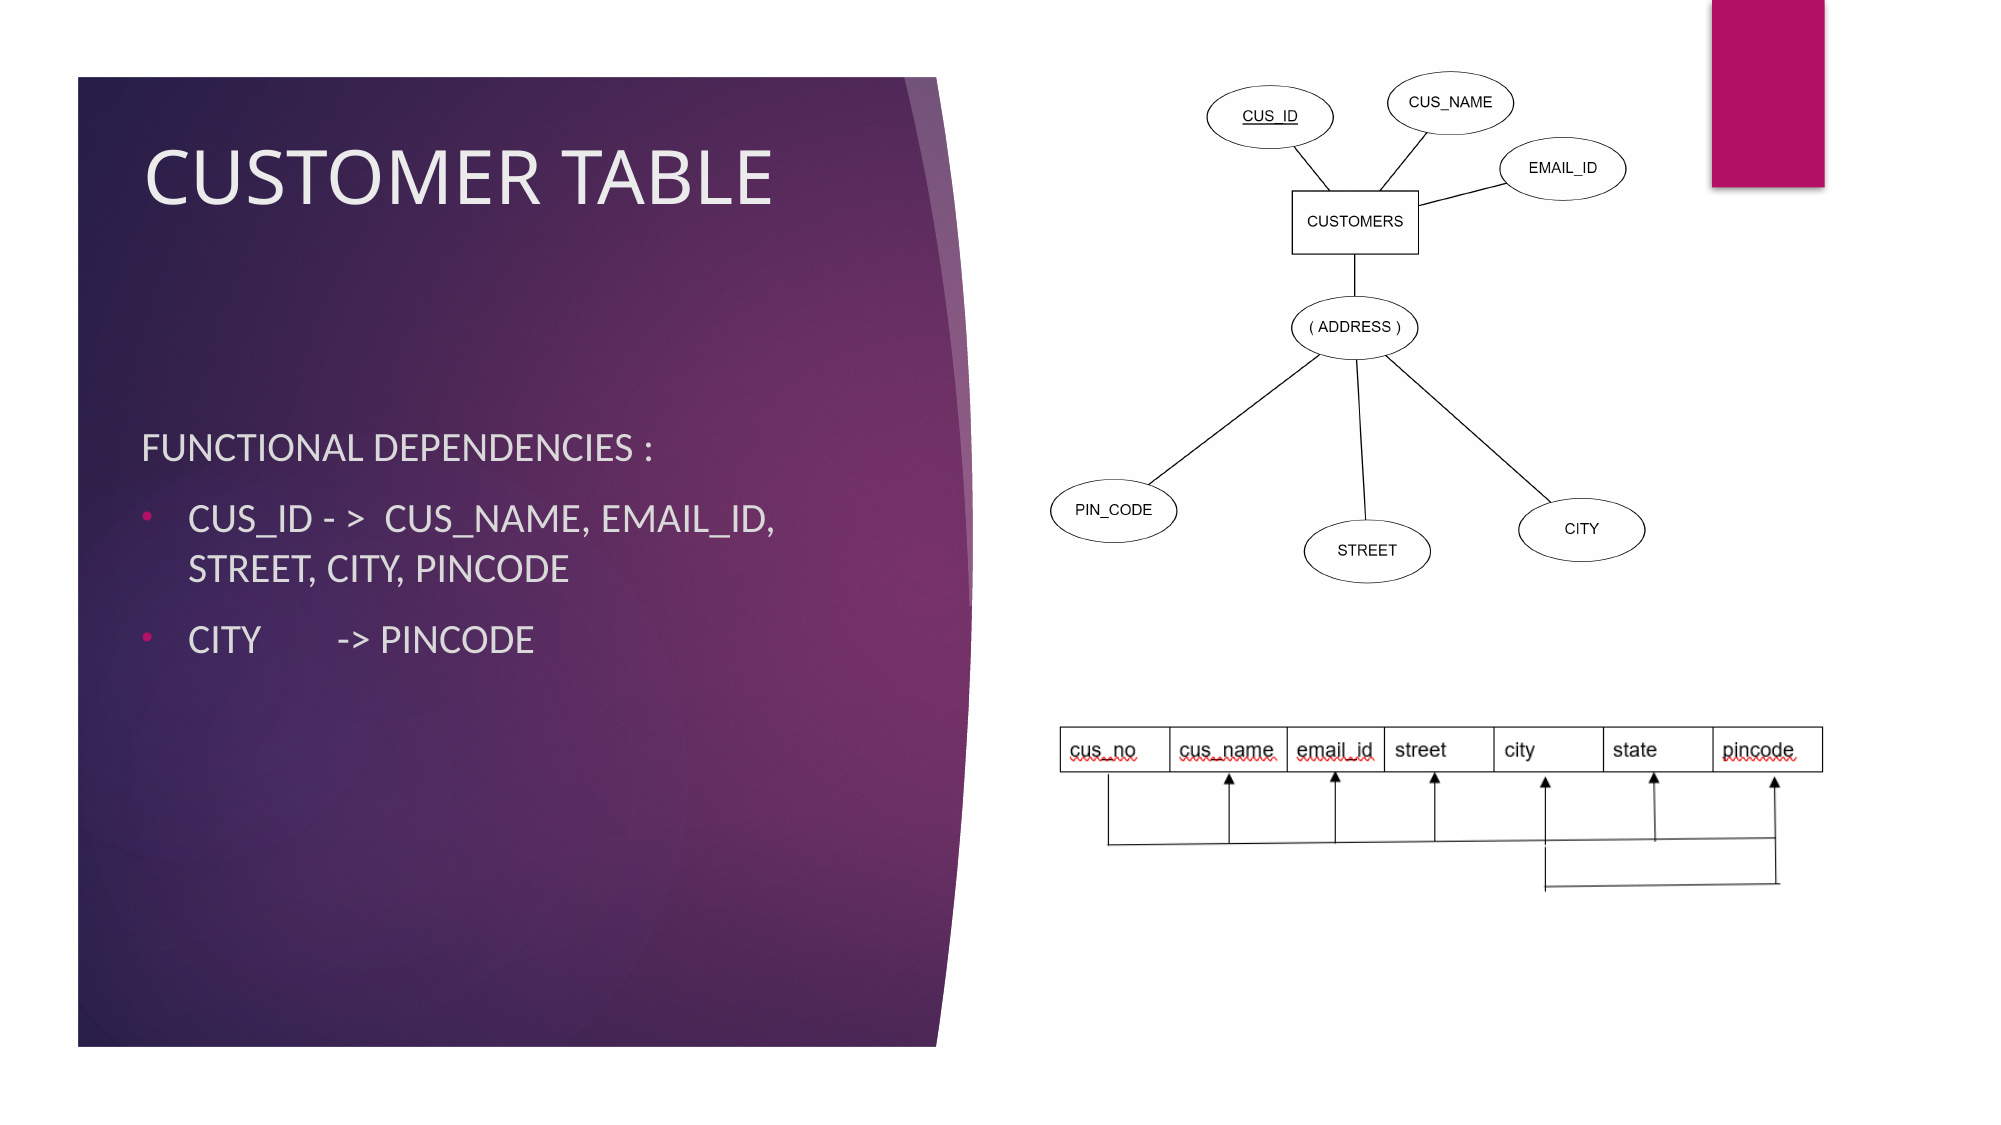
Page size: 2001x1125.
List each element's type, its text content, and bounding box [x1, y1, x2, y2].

picture [1041, 62, 1654, 592]
title CUSTOMER TABLE [90, 102, 829, 227]
list FUNCTIONAL DEPENDENCIES : CUS_ID - > CUS_NAME, EMAIL_ID, STREET, CITY, PINCODE CITY -> PINCODE [126, 412, 846, 870]
picture [1041, 692, 1831, 918]
